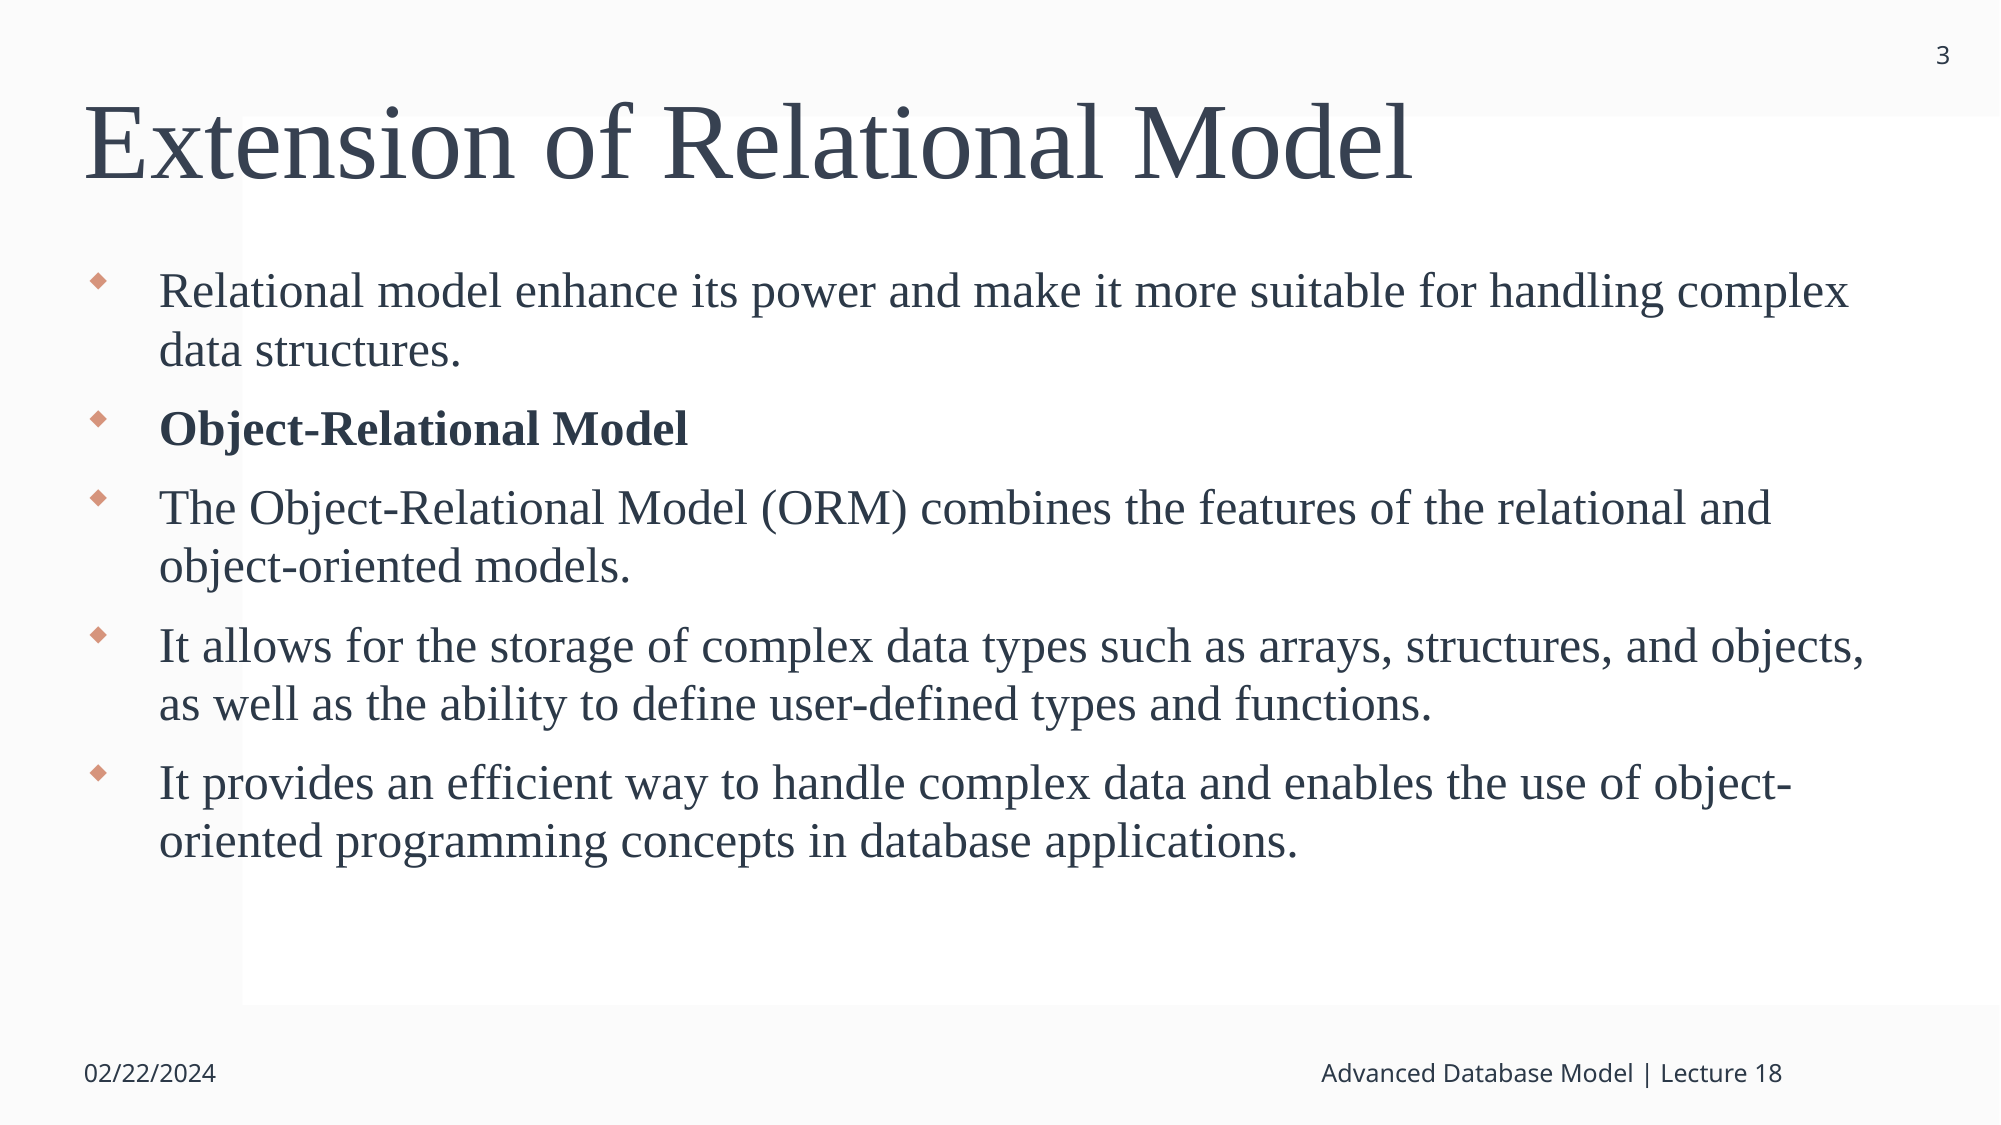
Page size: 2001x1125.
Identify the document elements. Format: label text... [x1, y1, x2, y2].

footer Advanced Database Model | Lecture 18 [618, 1020, 1799, 1125]
list Relational model enhance its power and make it more suitable for handling complex data structures. Object-Relational Model The Object-Relational Model (ORM) combines the features of the relational and object-oriented models. It allows for the storage of complex data types such as arrays, structures, and objects, as well as the ability to define user-defined types and functions. It provides an efficient way to handle complex data and enables the use of object-oriented programming concepts in database applications. [68, 251, 1887, 1041]
slide_number 3 [1886, 0, 2000, 113]
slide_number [68, 1020, 519, 1125]
title Extension of Relational Model [68, 34, 1887, 251]
